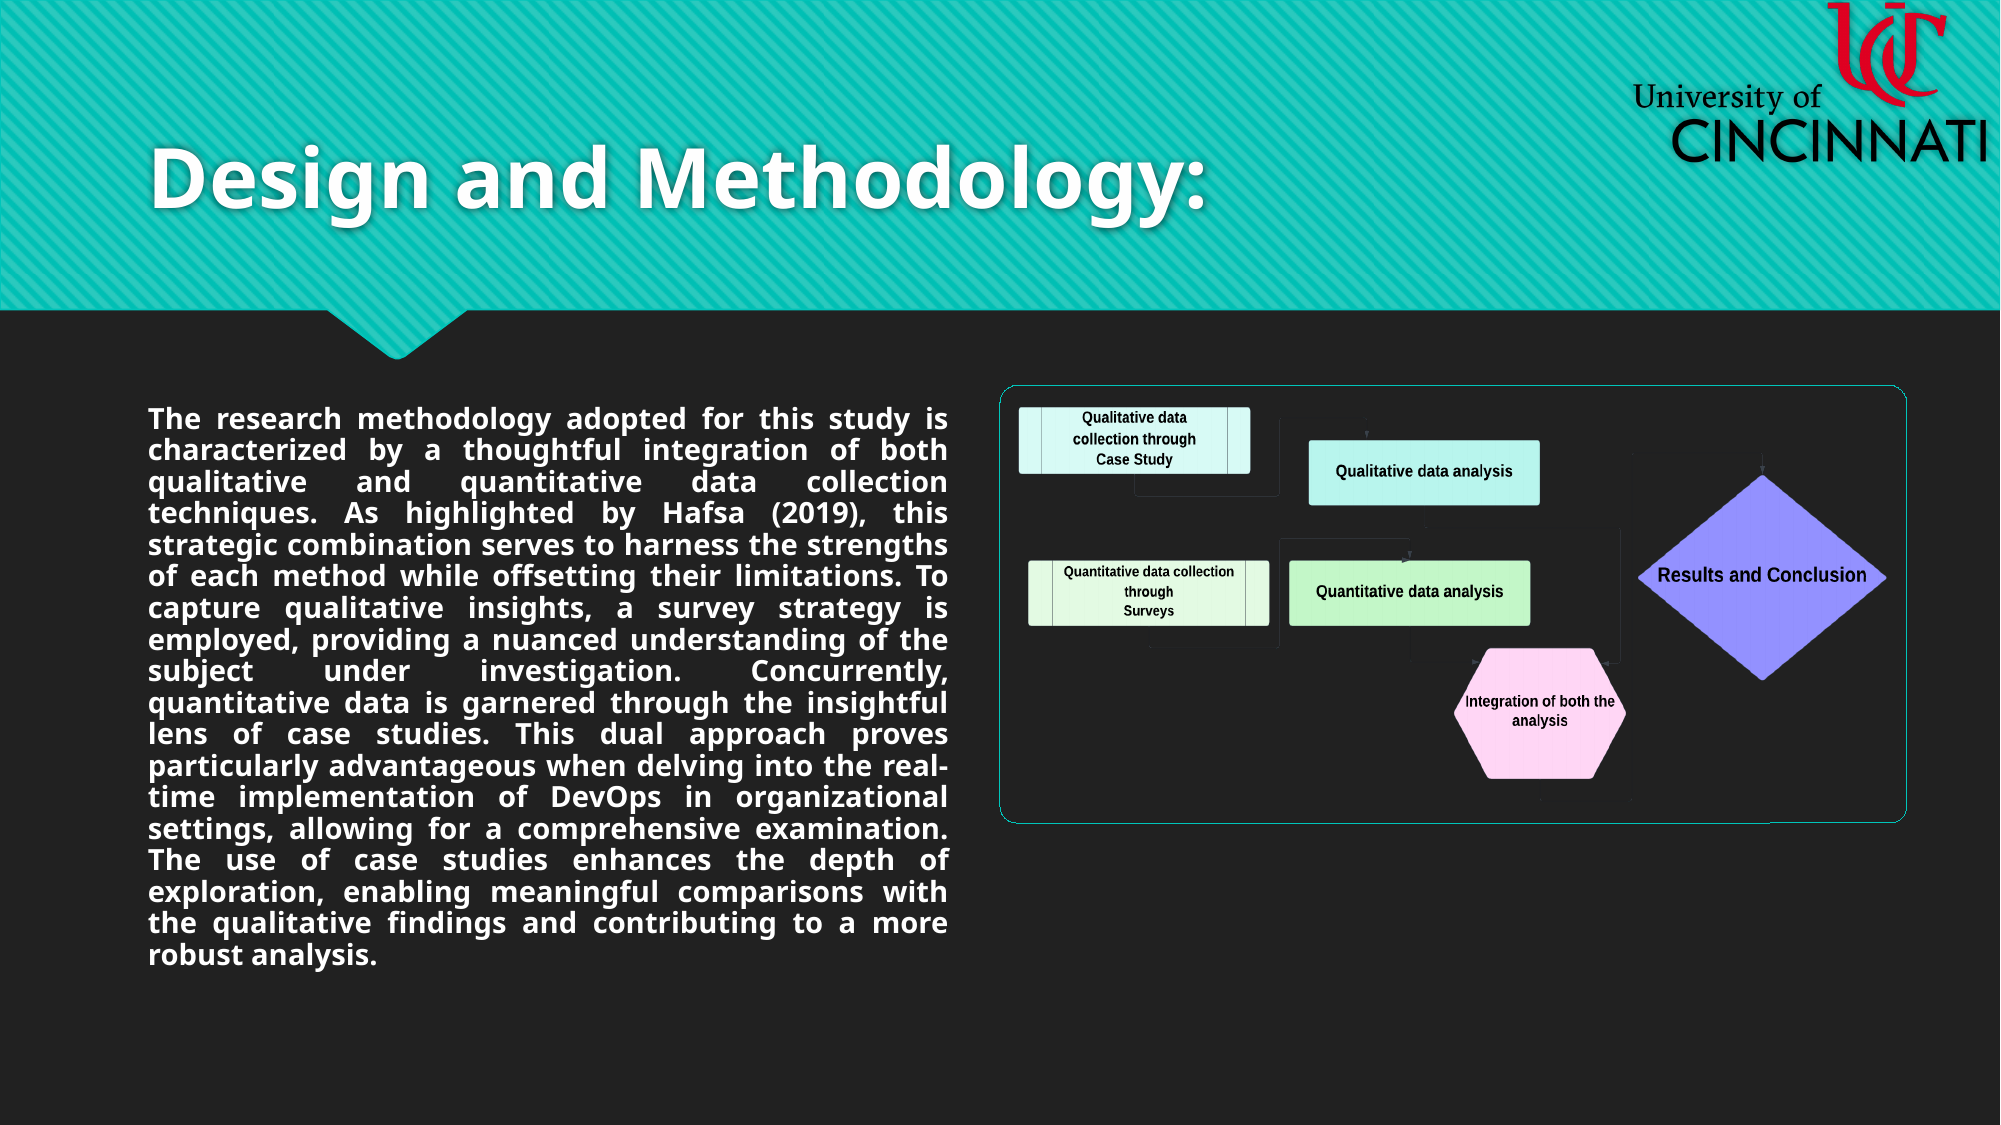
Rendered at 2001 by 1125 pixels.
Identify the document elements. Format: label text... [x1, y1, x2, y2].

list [1630, 0, 1989, 166]
title Design and Methodology: [132, 73, 1868, 233]
text_box The research methodology adopted for this study is characterized by a thoughtful integration of both qualitative and quantitative data collection techniques. As highlighted by Hafsa (2019), this strategic combination serves to harness the strengths of each method while offsetting their limitations. To capture qualitative insights, a survey strategy is employed, providing a nuanced understanding of the subject under investigation. Concurrently, quantitative data is garnered through the insightful lens of case studies. This dual approach proves particularly advantageous when delving into the real-time implementation of DevOps in organizational settings, allowing for a comprehensive examination. The use of case studies enhances the depth of exploration, enabling meaningful comparisons with the qualitative findings and contributing to a more robust analysis. [132, 368, 965, 1052]
picture [999, 385, 1907, 824]
